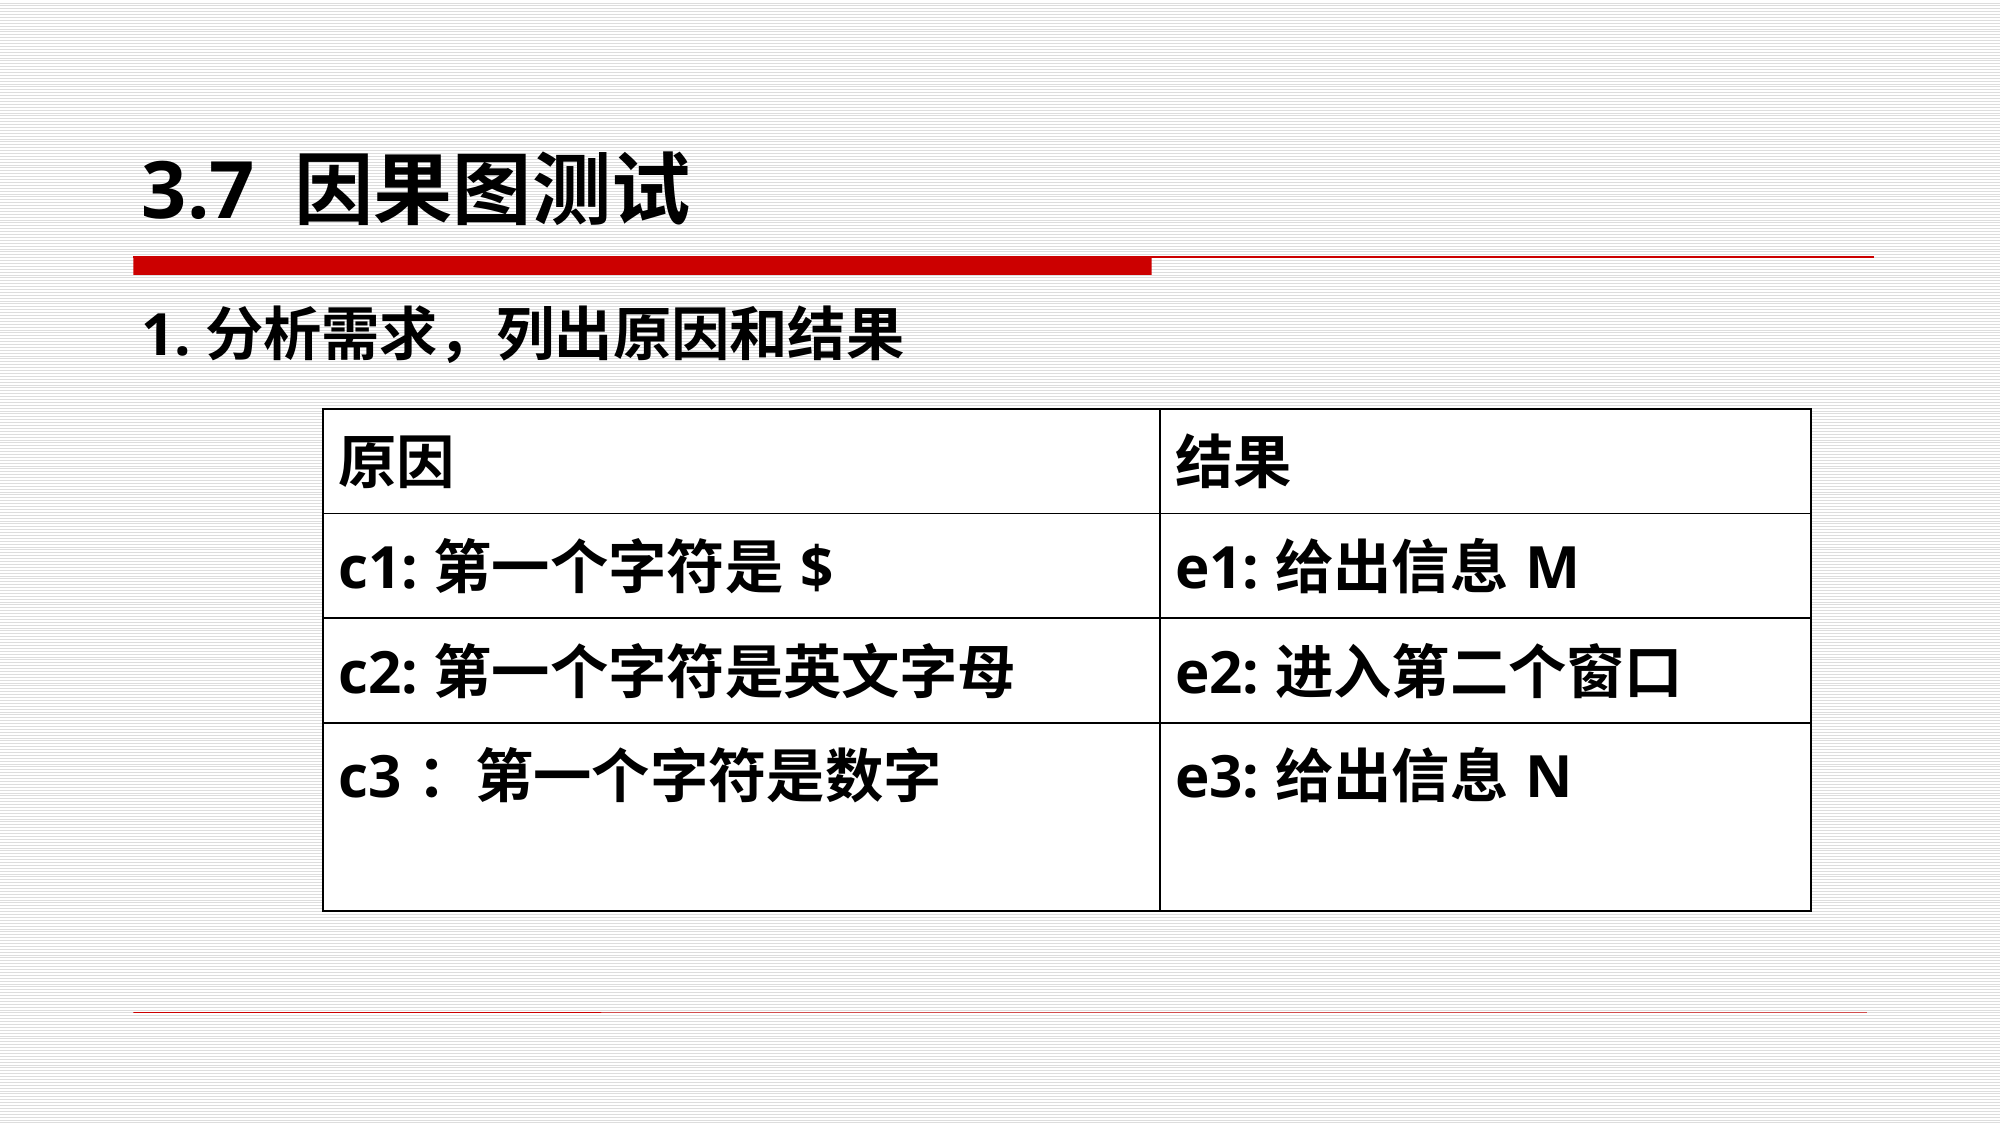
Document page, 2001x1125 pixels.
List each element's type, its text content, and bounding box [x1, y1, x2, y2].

table_header 原因 [324, 410, 1159, 513]
table_cell c2:第一个字符是英文字母 [324, 619, 1159, 722]
table_cell e2:进入第二个窗口 [1161, 619, 1810, 722]
table_cell c1:第一个字符是$ [324, 514, 1159, 617]
table_cell e1:给出信息M [1161, 514, 1810, 617]
table_cell e3:给出信息N [1161, 724, 1810, 910]
table_cell c3：第一个字符是数字 [324, 724, 1159, 910]
list 1.分析需求，列出原因和结果 [126, 268, 1871, 1099]
text_box 3.7 因果图测试 [126, 42, 1440, 243]
table_header 结果 [1161, 410, 1810, 513]
